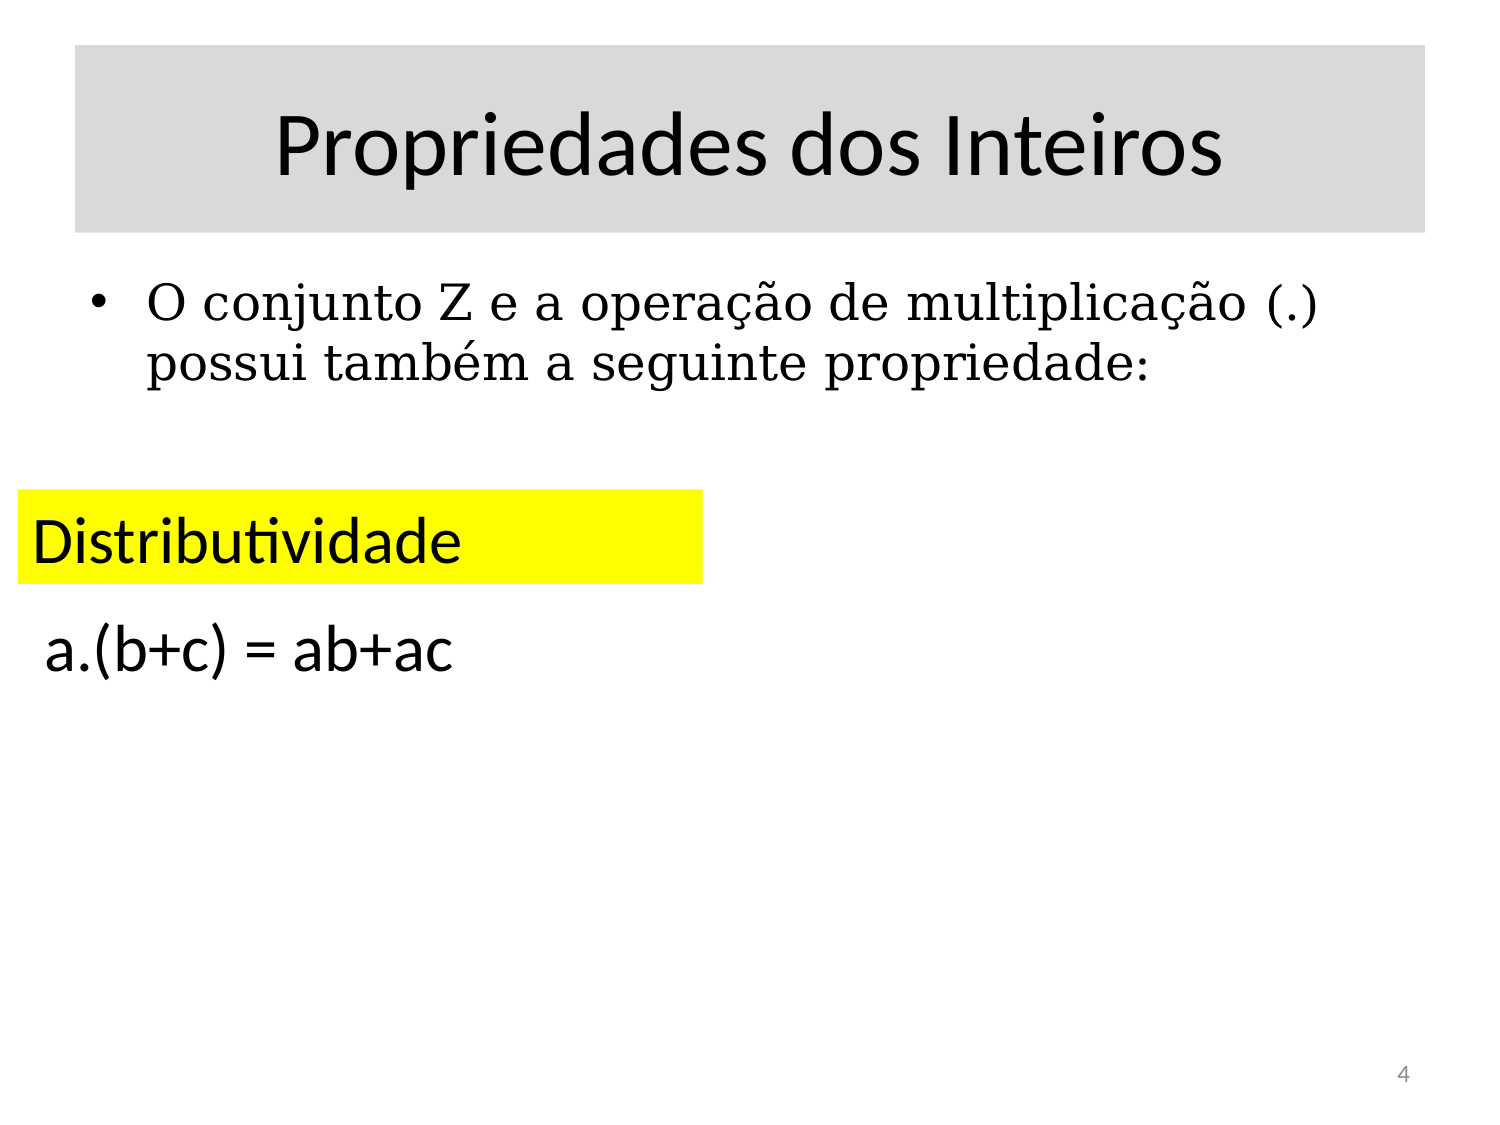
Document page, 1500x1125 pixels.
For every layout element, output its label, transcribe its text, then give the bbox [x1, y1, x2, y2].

text_box a.(b+c) = ab+ac [29, 597, 621, 693]
text_box Distributividade [17, 489, 703, 584]
title Propriedades dos Inteiros [75, 45, 1425, 233]
slide_number 4 [1074, 1042, 1425, 1103]
list O conjunto Z e a operação de multiplicação (.) possui também a seguinte propriedade: [75, 262, 1447, 1125]
